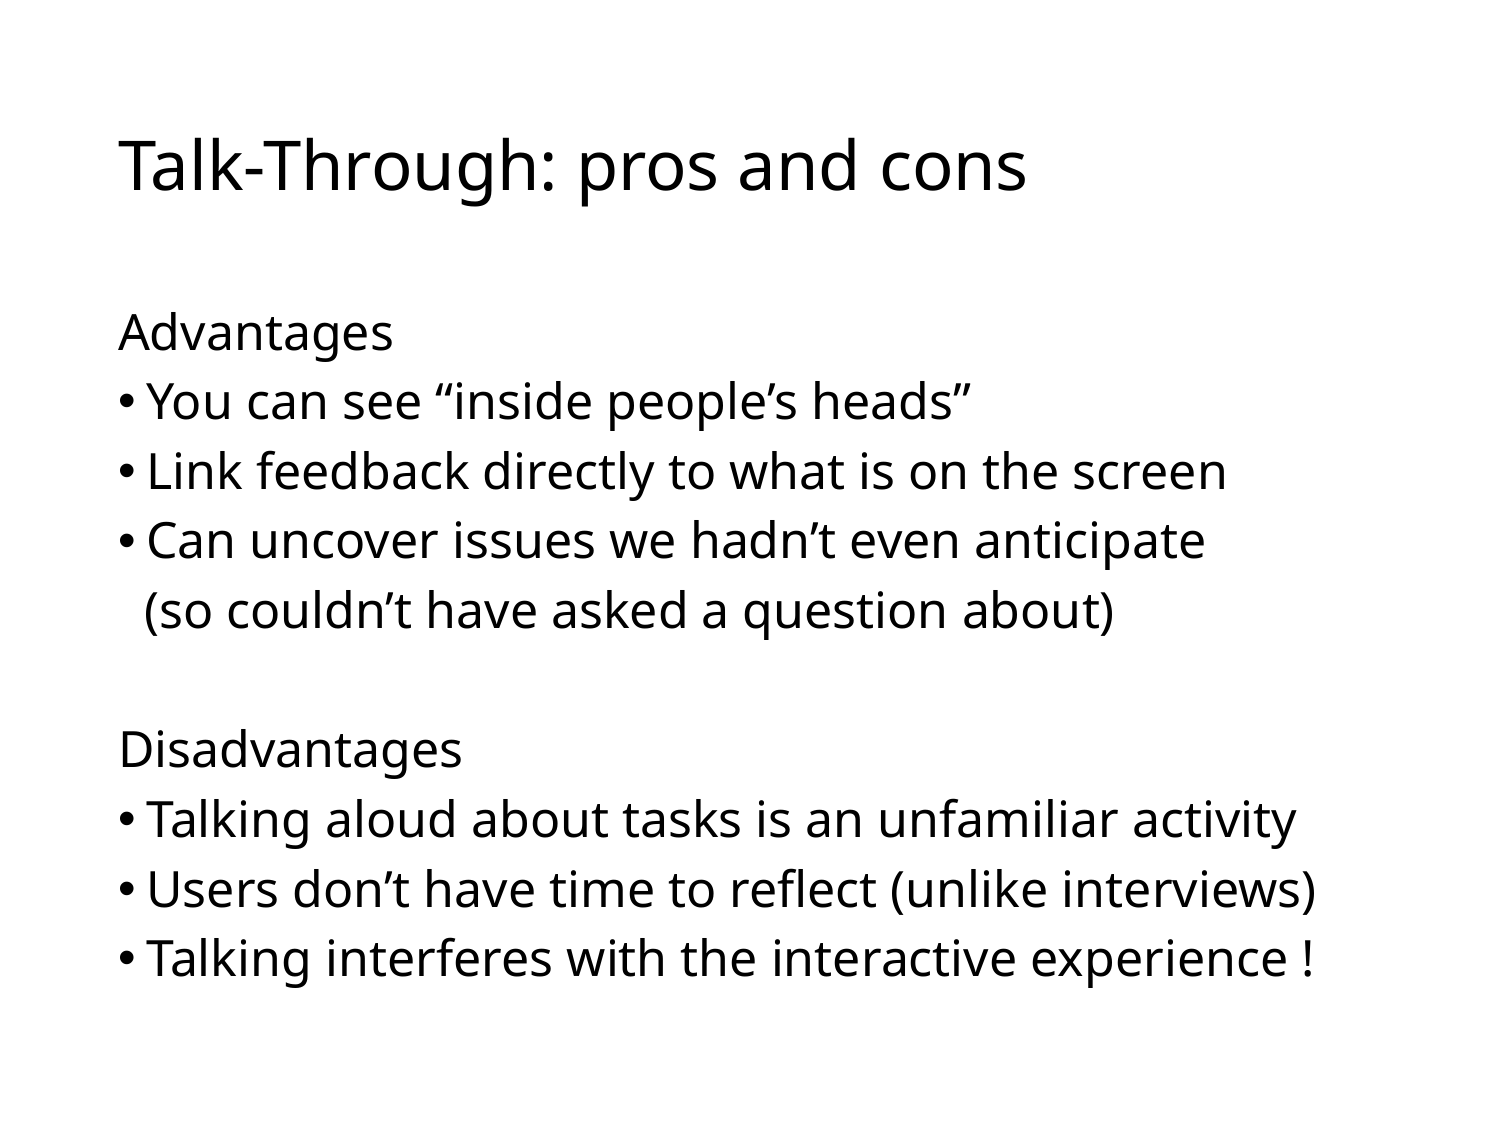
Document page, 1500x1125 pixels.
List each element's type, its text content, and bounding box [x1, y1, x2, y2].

title Talk-Through: pros and cons [103, 59, 1397, 278]
list Advantages You can see “inside people’s heads” Link feedback directly to what is on the screen Can uncover issues we hadn’t even anticipate (so couldn’t have asked a question about) Disadvantages Talking aloud about tasks is an unfamiliar activity Users don’t have time to reflect (unlike interviews) Talking interferes with the interactive experience ! [103, 299, 1397, 1014]
